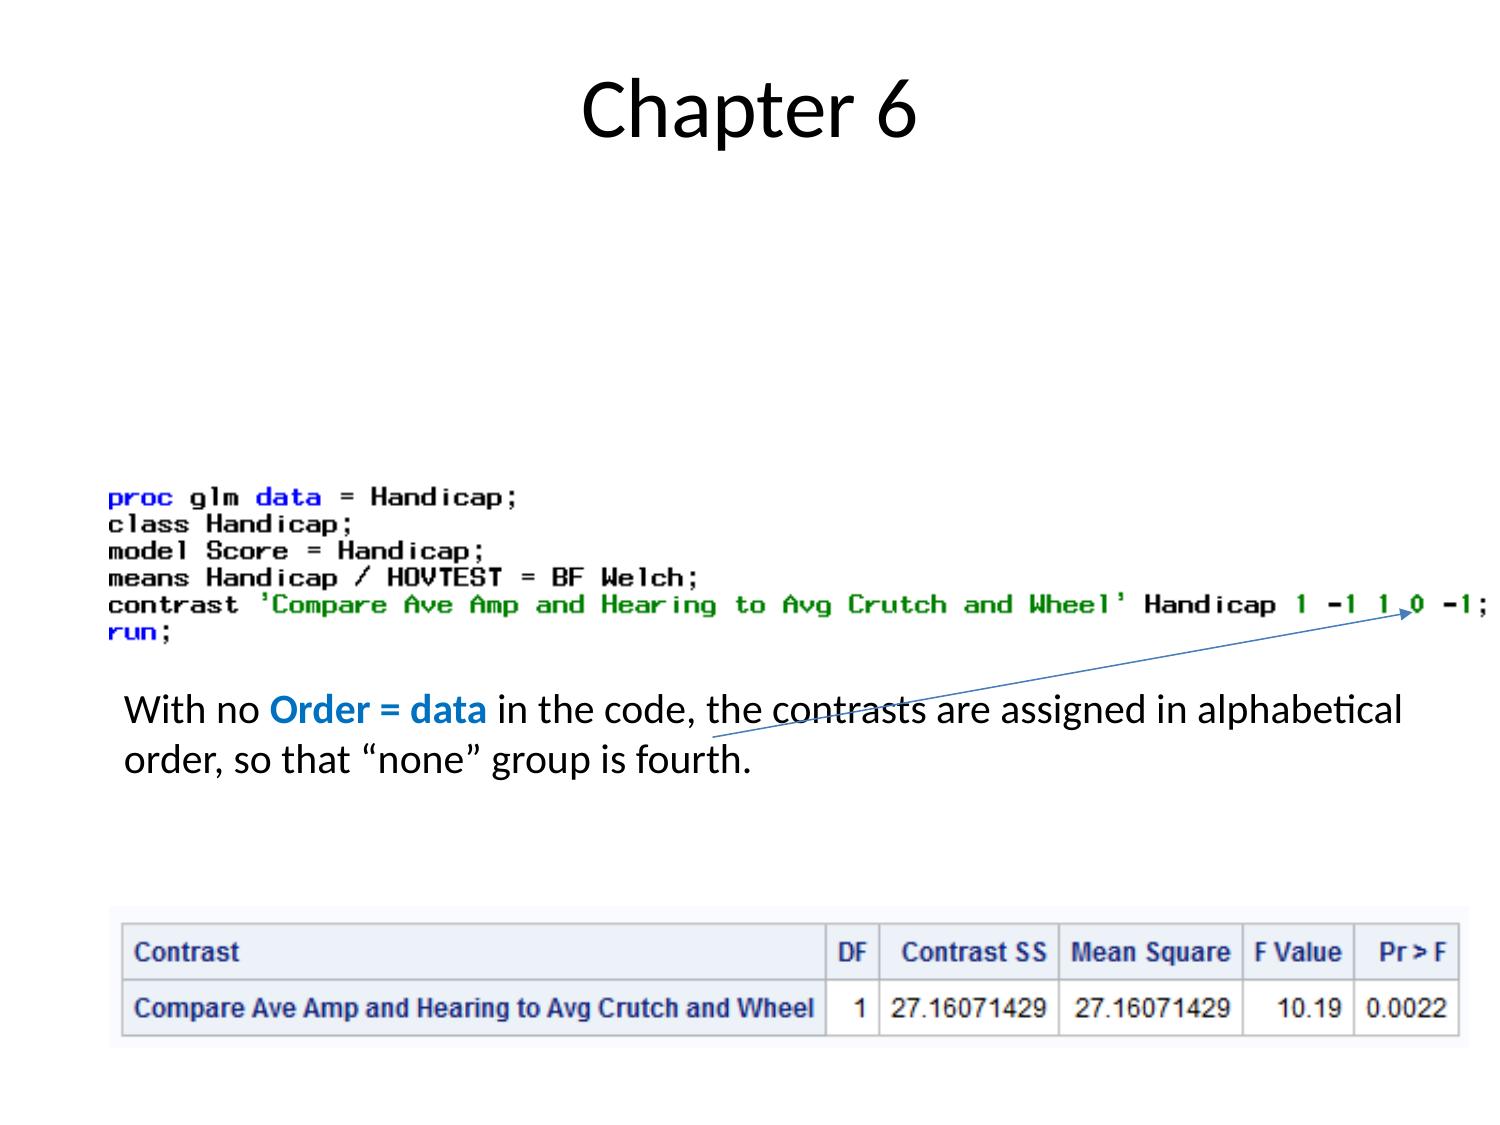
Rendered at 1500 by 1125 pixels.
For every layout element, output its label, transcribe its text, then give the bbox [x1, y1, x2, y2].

picture [108, 906, 1469, 1048]
title Chapter 6 [75, 45, 1425, 163]
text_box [712, 611, 1413, 738]
picture [108, 478, 1500, 661]
text_box With no Order = data in the code, the contrasts are assigned in alphabetical order, so that “none” group is fourth. [109, 674, 1425, 790]
